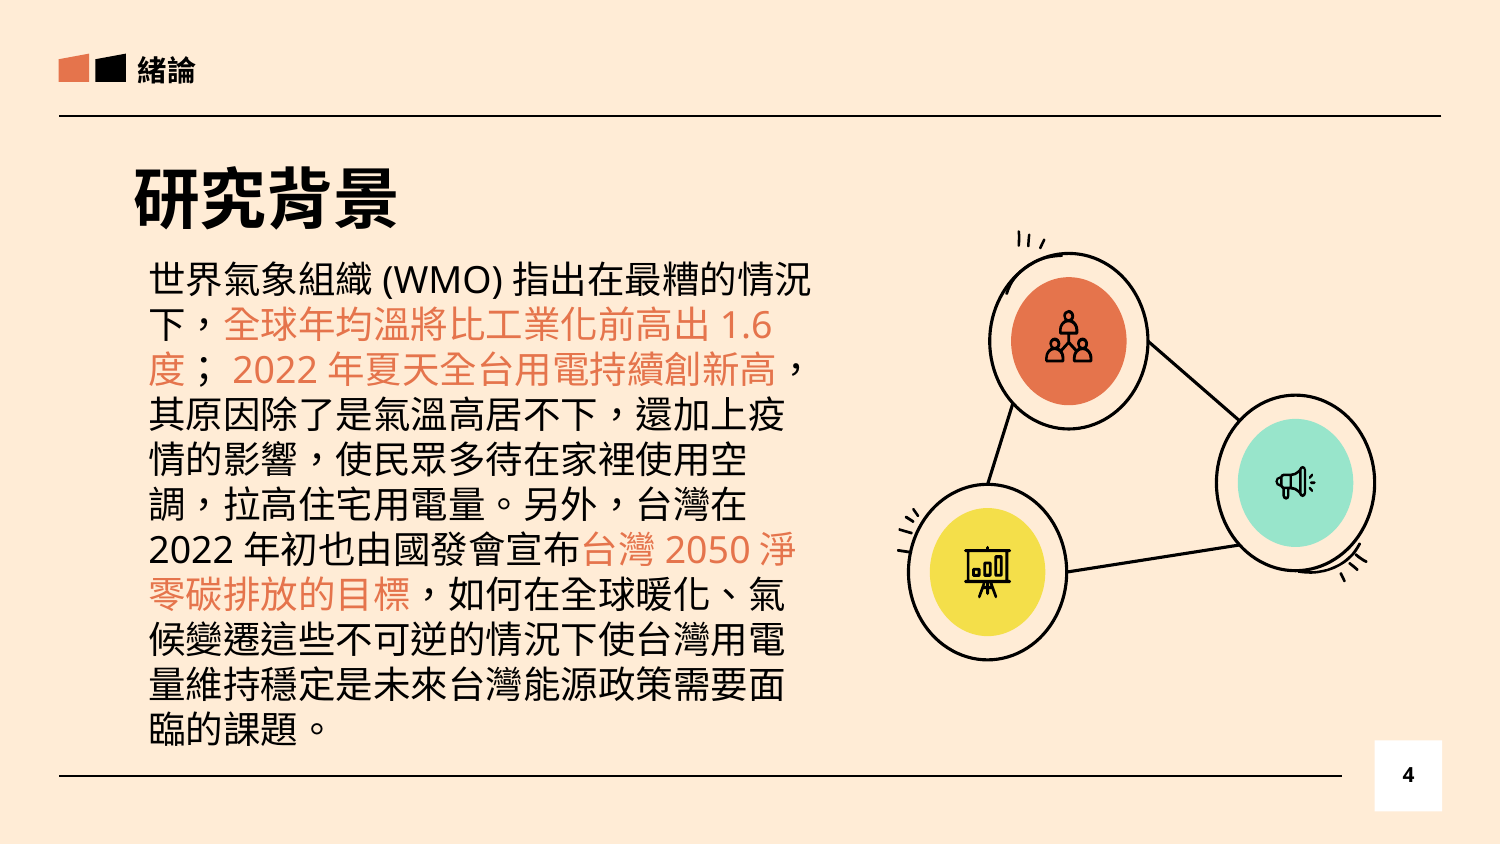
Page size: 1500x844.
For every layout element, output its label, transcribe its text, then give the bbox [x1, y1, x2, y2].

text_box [1336, 560, 1368, 578]
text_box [1017, 230, 1046, 250]
slide_number 4 [1374, 740, 1443, 812]
subtitle 世界氣象組織(WMO)指出在最糟的情況下，全球年均溫將比工業化前高出1.6度；2022年夏天全台用電持續創新高，其原因除了是氣溫高居不下，還加上疫情的影響，使民眾多待在家裡使用空調，拉高住宅用電量。另外，台灣在2022年初也由國發會宣布台灣2050淨零碳排放的目標，如何在全球暖化、氣候變遷這些不可逆的情況下使台灣用電量維持穩定是未來台灣能源政策需要面臨的課題。 [133, 240, 837, 725]
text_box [908, 253, 1375, 660]
title 研究背景 [118, 142, 428, 237]
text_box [896, 507, 920, 554]
text_box 緒論 [122, 37, 404, 104]
text_box [95, 53, 126, 82]
text_box [58, 53, 90, 82]
